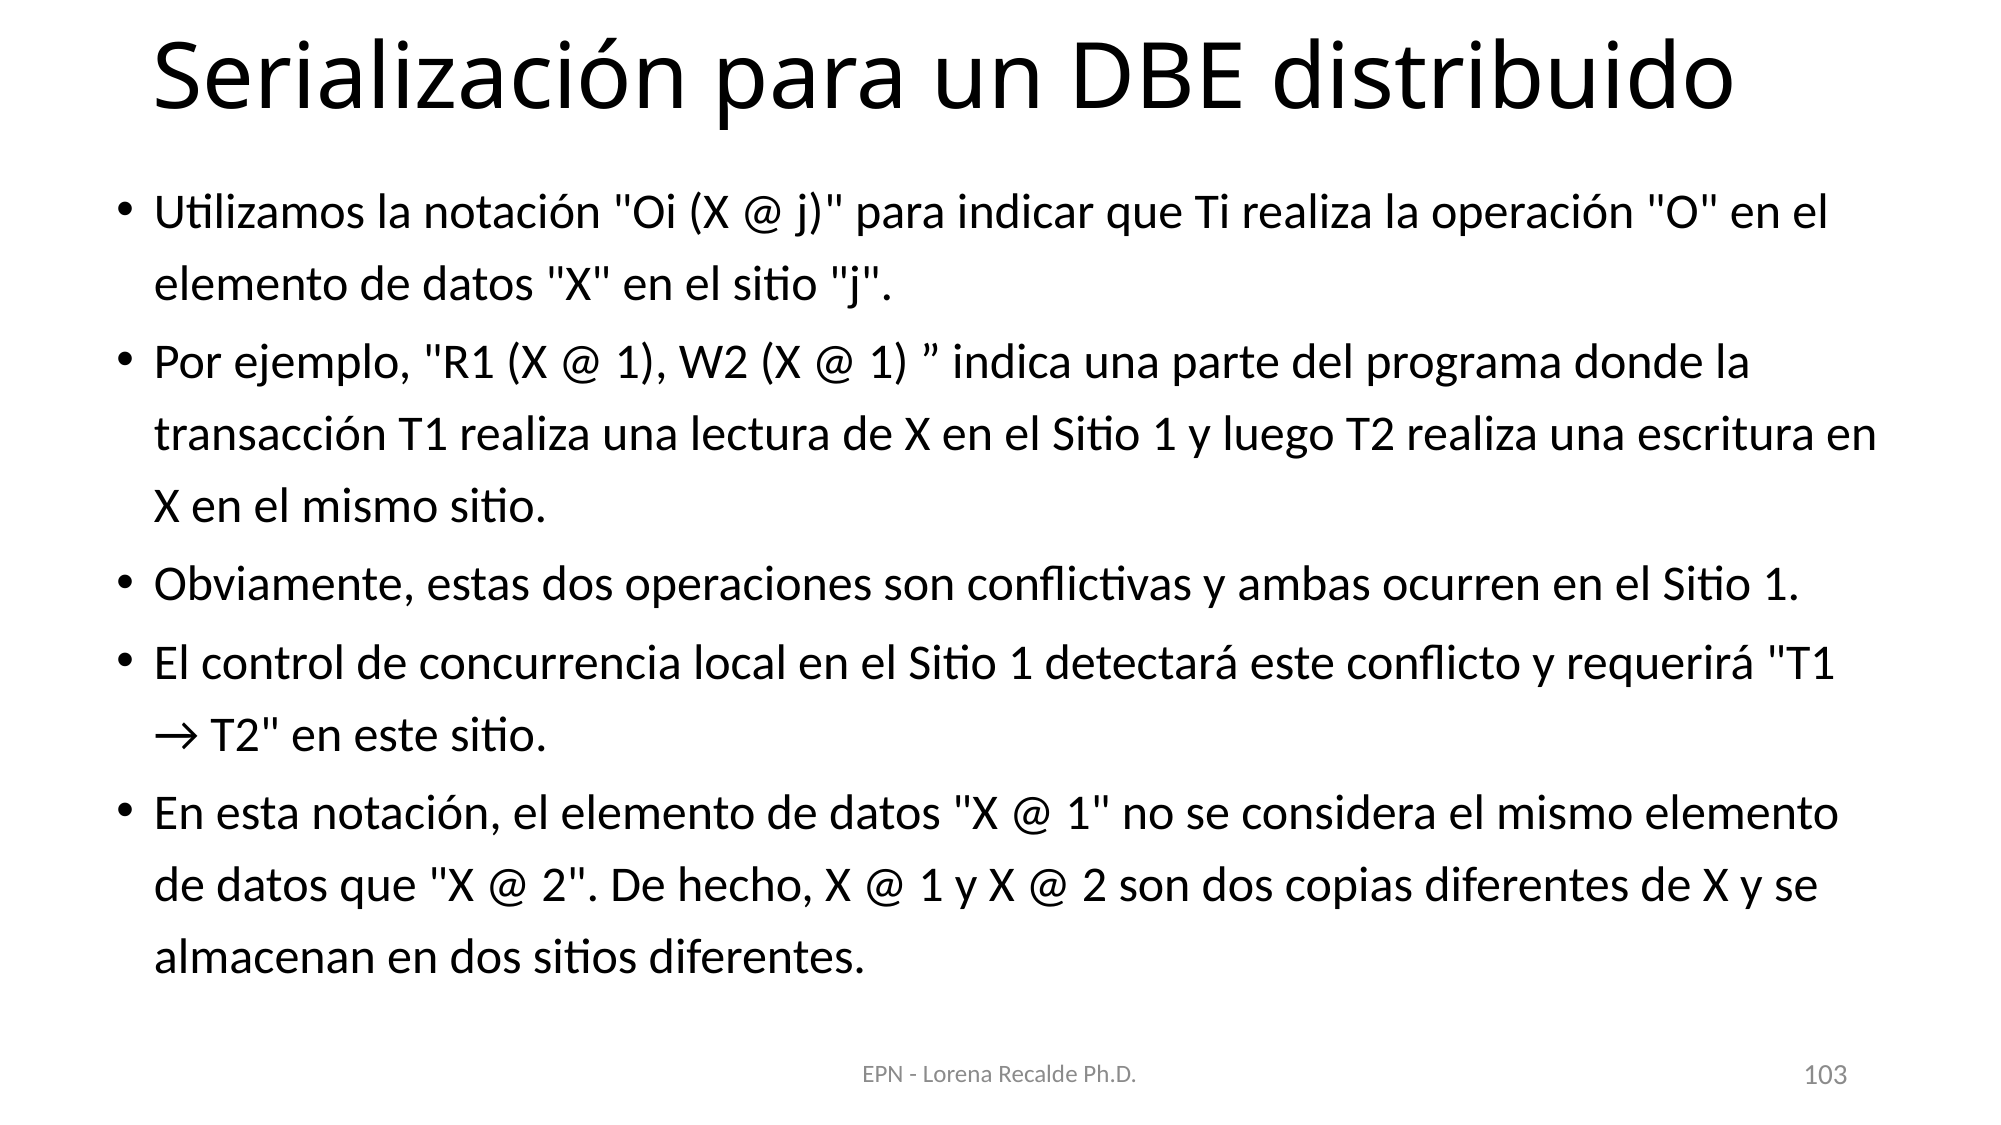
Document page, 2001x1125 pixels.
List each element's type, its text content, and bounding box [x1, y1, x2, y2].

list Utilizamos la notación "Oi (X @ j)" para indicar que Ti realiza la operación "O" en el elemento de datos "X" en el sitio "j". Por ejemplo, "R1 (X @ 1), W2 (X @ 1) ” indica una parte del programa donde la transacción T1 realiza una lectura de X en el Sitio 1 y luego T2 realiza una escritura en X en el mismo sitio. Obviamente, estas dos operaciones son conflictivas y ambas ocurren en el Sitio 1. El control de concurrencia local en el Sitio 1 detectará este conflicto y requerirá "T1 → T2" en este sitio. En esta notación, el elemento de datos "X @ 1" no se considera el mismo elemento de datos que "X @ 2". De hecho, X @ 1 y X @ 2 son dos copias diferentes de X y se almacenan en dos sitios diferentes. [101, 158, 1905, 919]
slide_number 103 [1412, 1042, 1863, 1103]
title Serialización para un DBE distribuido [137, 7, 1863, 152]
footer EPN - Lorena Recalde Ph.D. [662, 1042, 1338, 1103]
